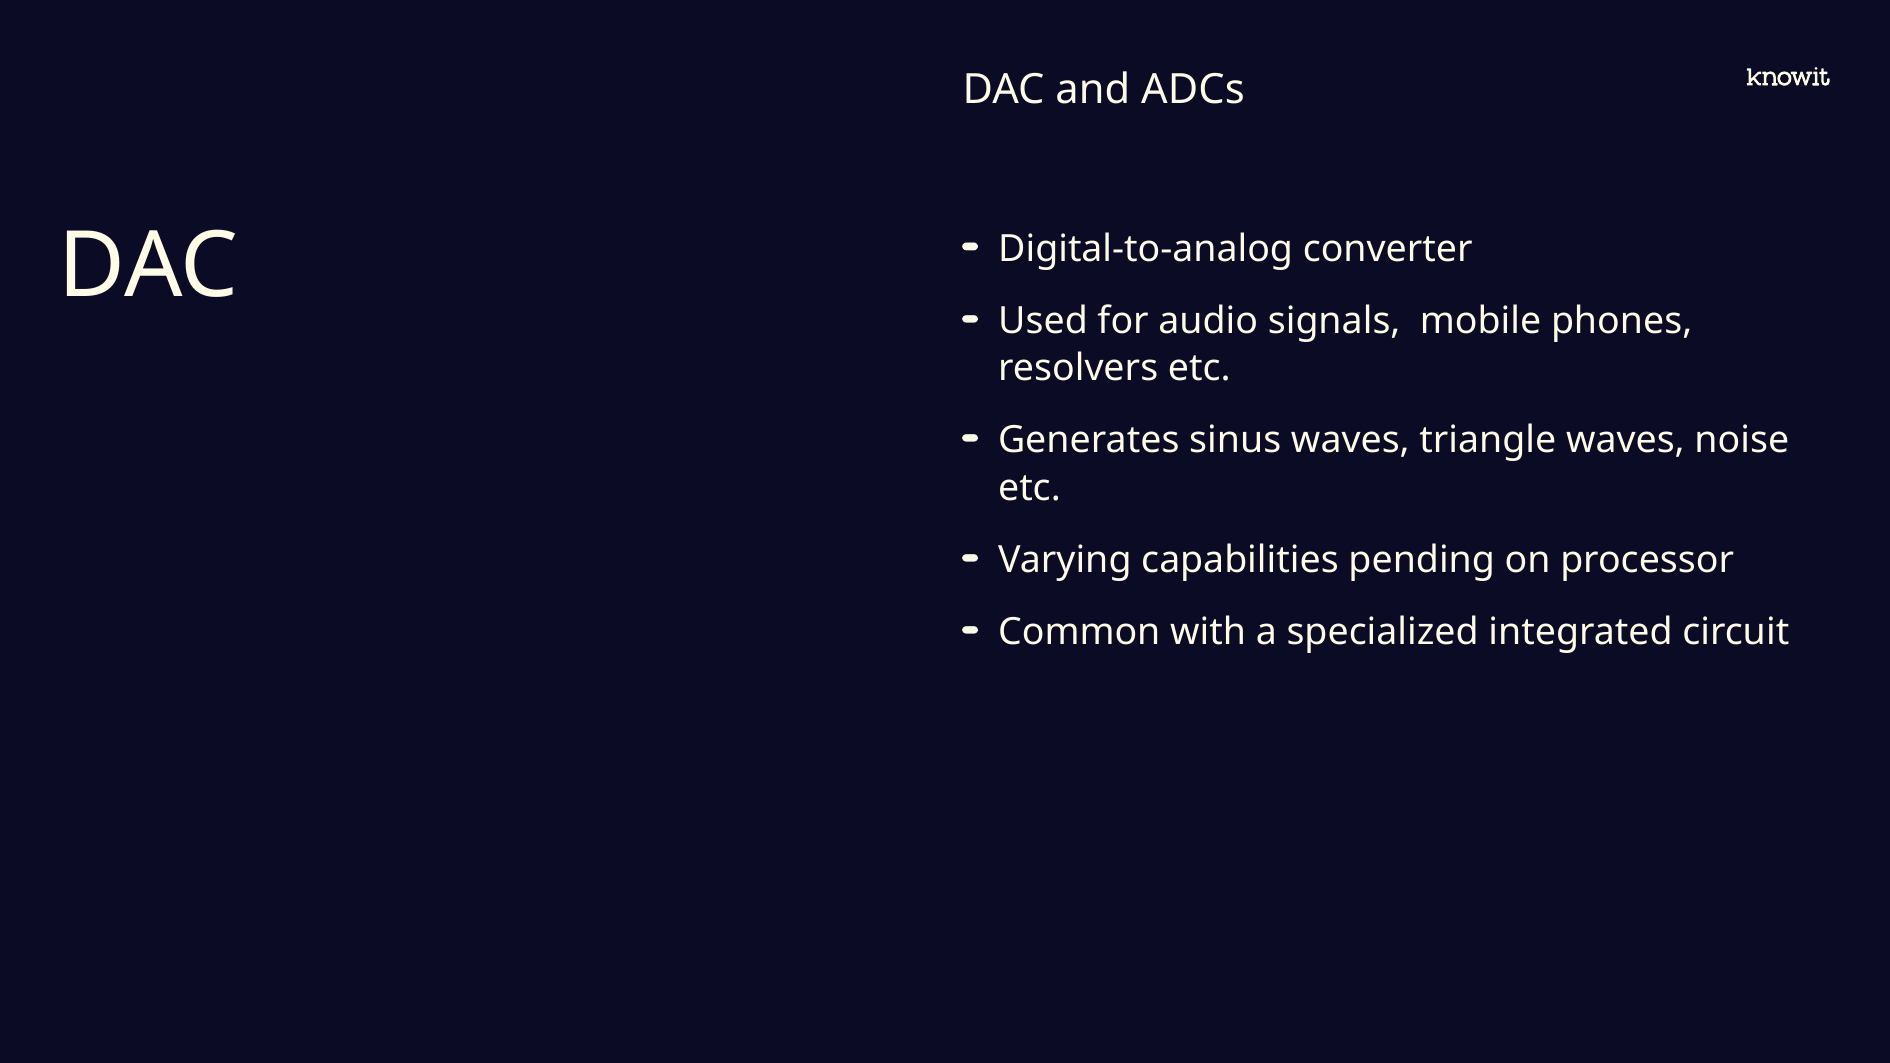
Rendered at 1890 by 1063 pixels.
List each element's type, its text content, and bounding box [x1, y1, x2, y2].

picture [962, 616, 980, 643]
list Digital-to-analog converter Used for audio signals, mobile phones, resolvers etc. Generates sinus waves, triangle waves, noise etc. Varying capabilities pending on processor Common with a specialized integrated circuit [962, 221, 1831, 998]
picture [962, 544, 980, 571]
picture [962, 305, 980, 332]
picture [962, 232, 980, 260]
picture [962, 424, 980, 451]
title DAC [59, 204, 928, 316]
list DAC and ADCs [962, 59, 1530, 109]
